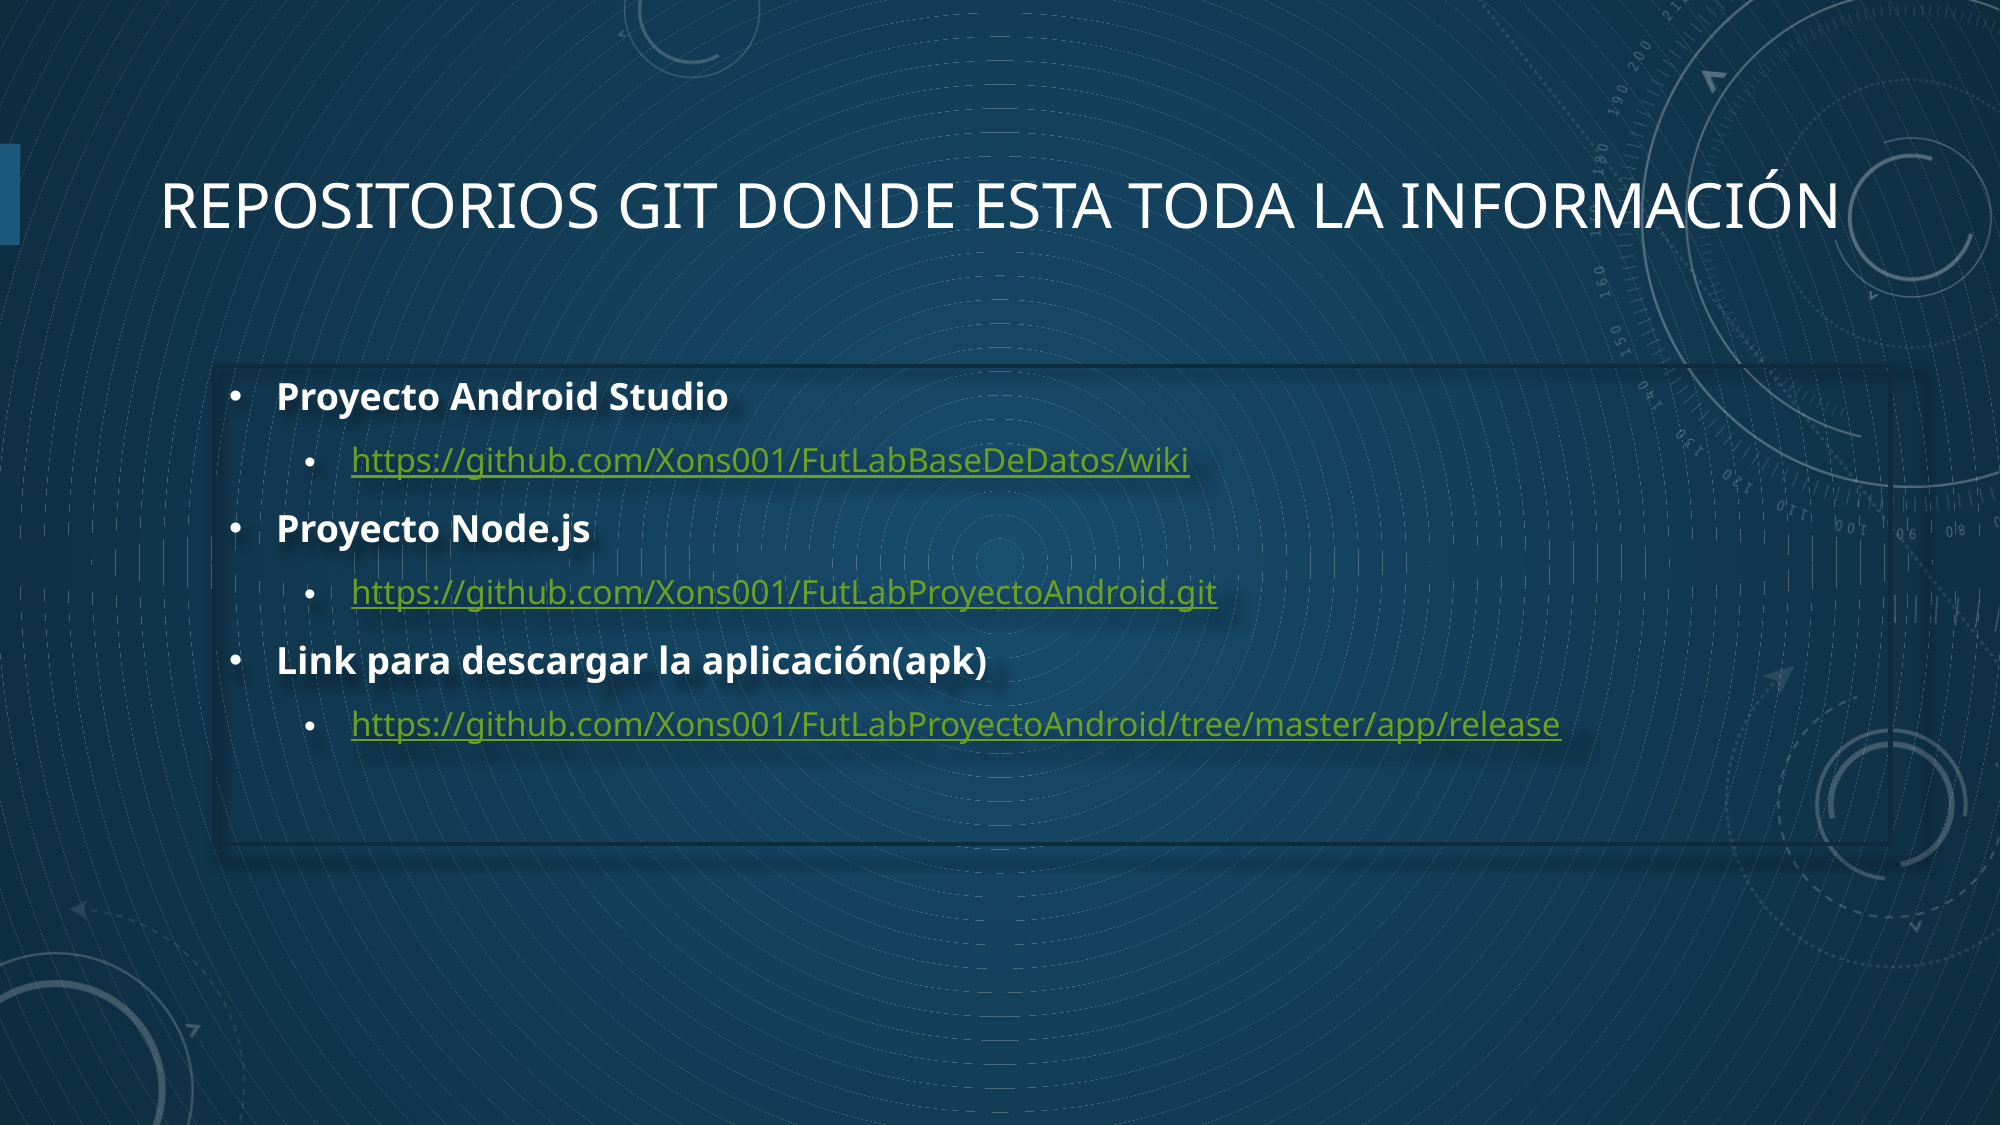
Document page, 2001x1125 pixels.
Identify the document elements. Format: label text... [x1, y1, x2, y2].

title Repositorios git donde esta toda la información [112, 99, 1891, 307]
list Proyecto Android Studio https://github.com/Xons001/FutLabBaseDeDatos/wiki Proyecto Node.js https://github.com/Xons001/FutLabProyectoAndroid.git Link para descargar la aplicación(apk) https://github.com/Xons001/FutLabProyectoAndroid/tree/master/app/release [212, 364, 1893, 846]
picture [0, 0, 2000, 1125]
